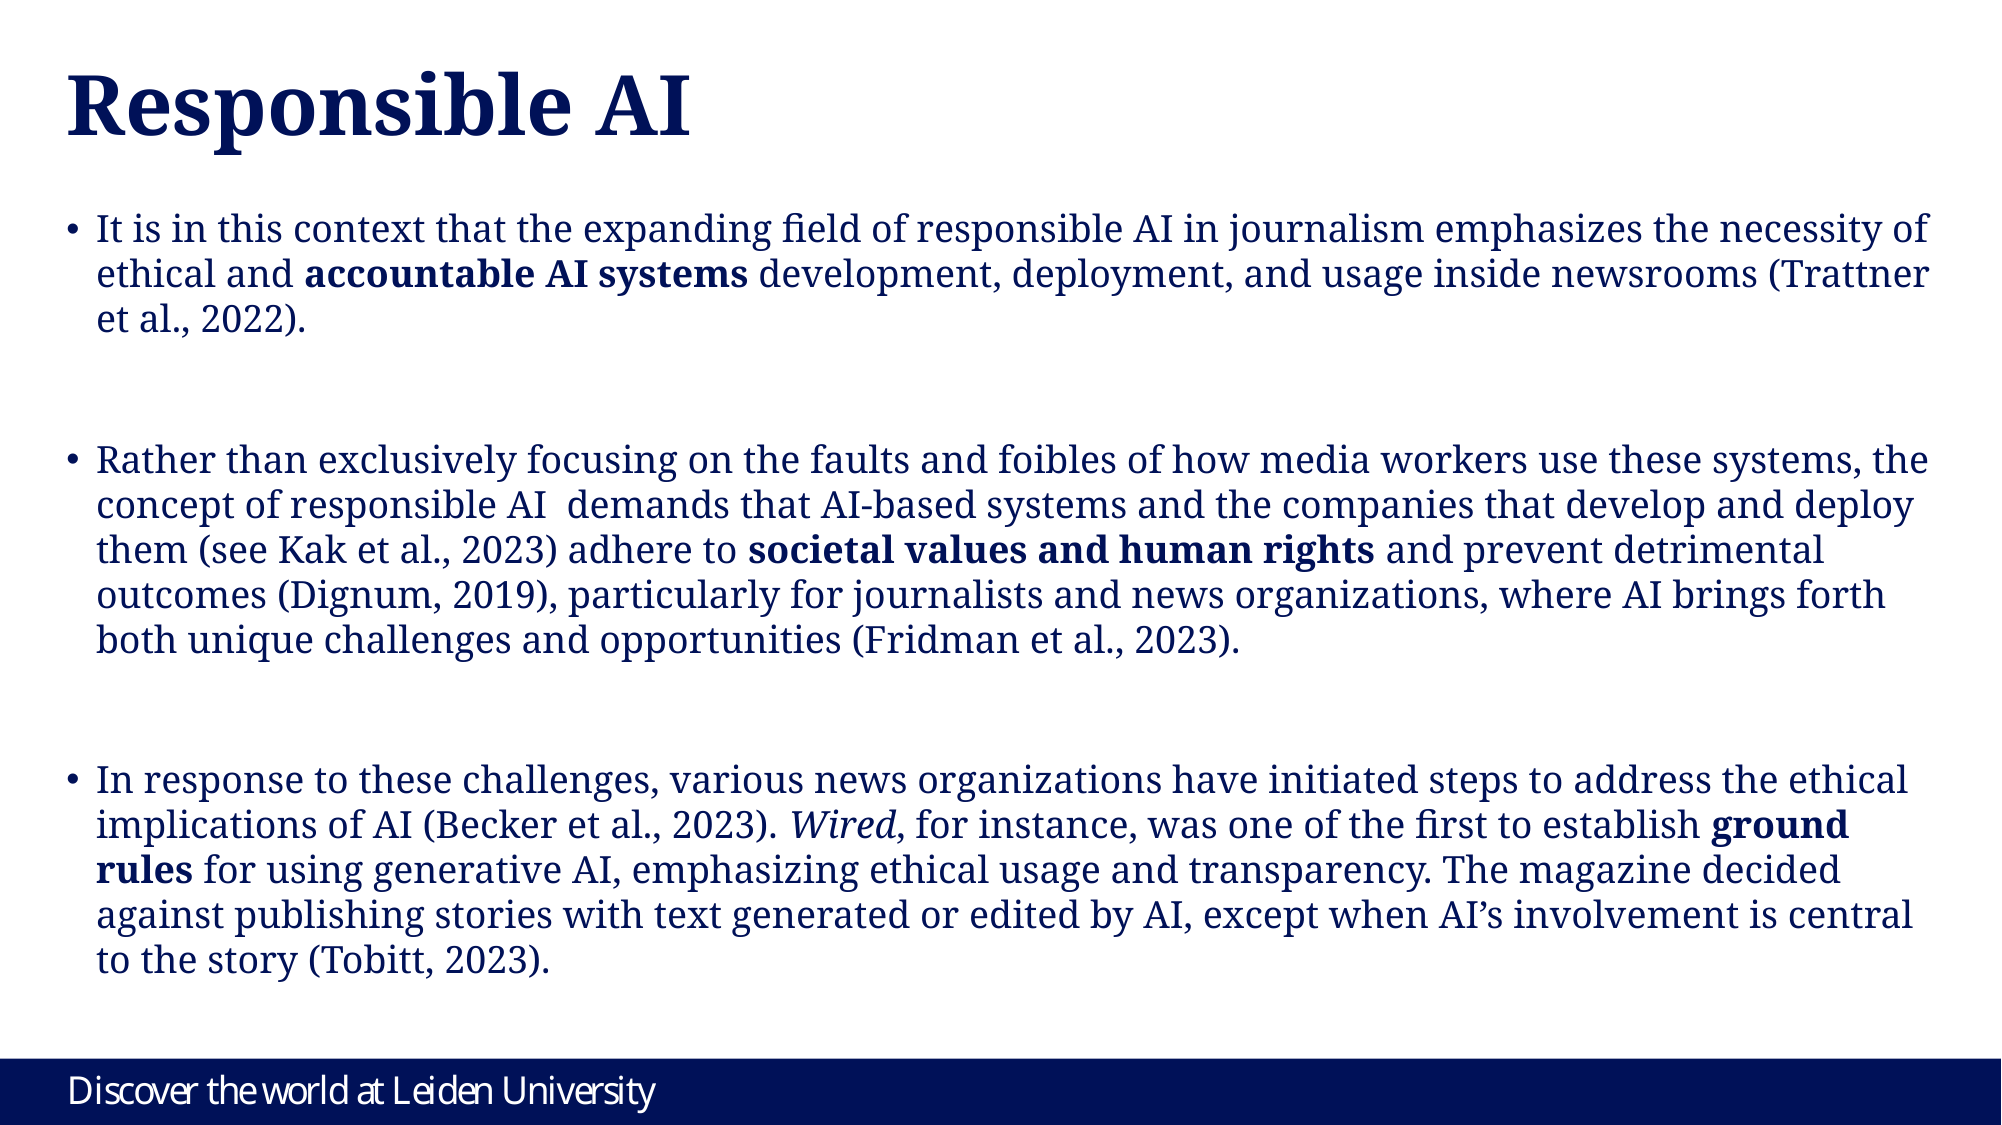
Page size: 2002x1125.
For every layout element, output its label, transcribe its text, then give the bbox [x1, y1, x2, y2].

list It is in this context that the expanding field of responsible AI in journalism emphasizes the necessity of ethical and accountable AI systems development, deployment, and usage inside newsrooms (Trattner et al., 2022). Rather than exclusively focusing on the faults and foibles of how media workers use these systems, the concept of responsible AI demands that AI-based systems and the companies that develop and deploy them (see Kak et al., 2023) adhere to societal values and human rights and prevent detrimental outcomes (Dignum, 2019), particularly for journalists and news organizations, where AI brings forth both unique challenges and opportunities (Fridman et al., 2023). In response to these challenges, various news organizations have initiated steps to address the ethical implications of AI (Becker et al., 2023). Wired, for instance, was one of the first to establish ground rules for using generative AI, emphasizing ethical usage and transparency. The magazine decided against publishing stories with text generated or edited by AI, except when AI’s involvement is central to the story (Tobitt, 2023). [66, 205, 1935, 993]
title Responsible AI [66, 66, 1935, 138]
